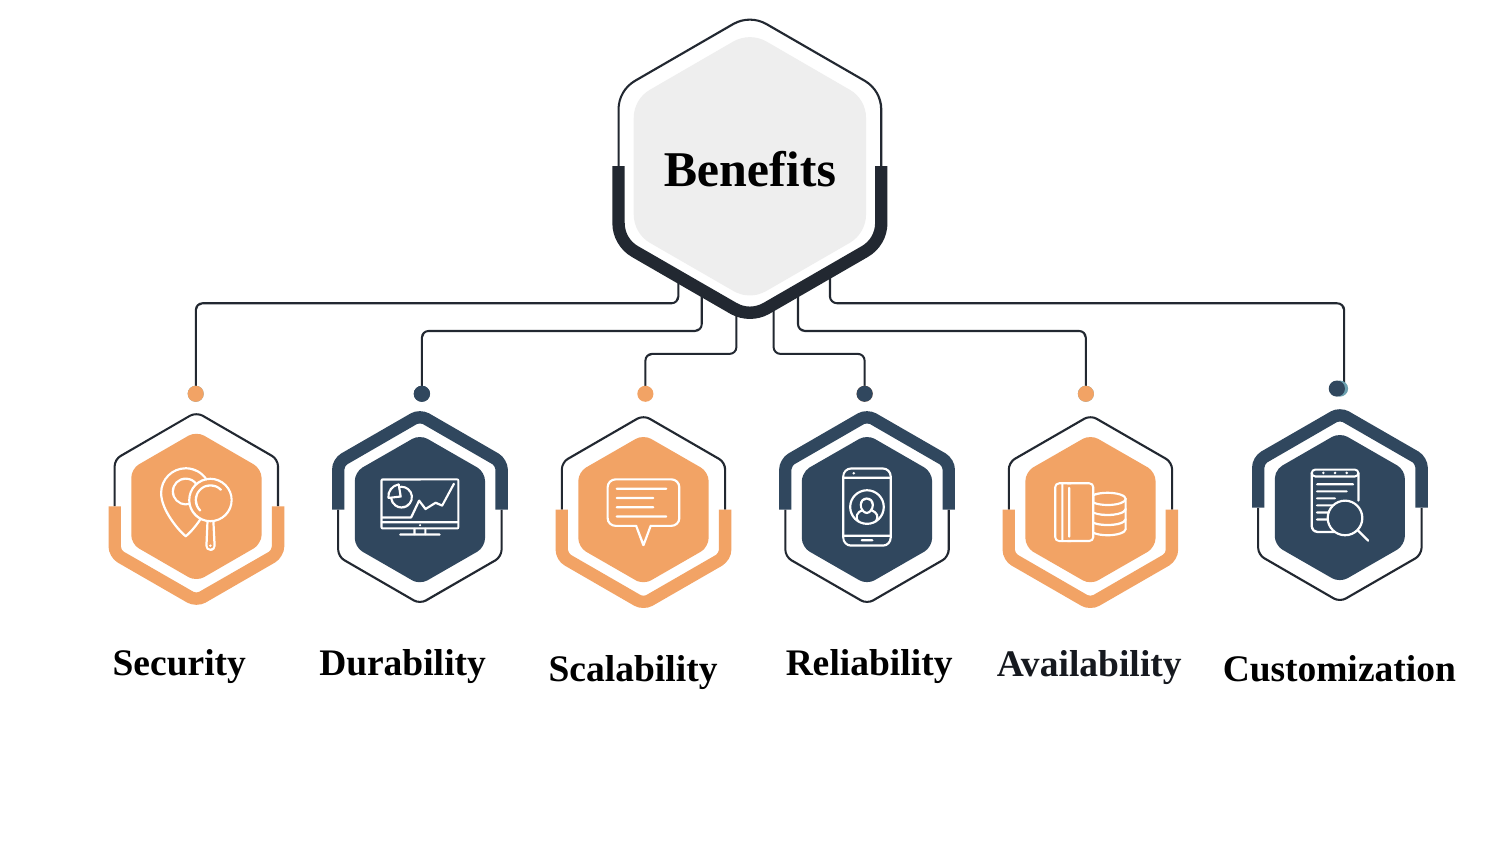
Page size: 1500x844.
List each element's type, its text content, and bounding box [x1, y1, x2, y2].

text_box Customization [1206, 645, 1482, 689]
text_box [617, 18, 883, 166]
text_box [1077, 385, 1094, 402]
text_box [187, 385, 204, 402]
text_box [856, 385, 873, 402]
text_box Benefits [633, 37, 867, 296]
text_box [331, 410, 509, 604]
text_box [413, 385, 431, 402]
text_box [778, 410, 956, 604]
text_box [1251, 408, 1429, 602]
text_box Scalability [521, 645, 755, 689]
text_box Durability [291, 630, 524, 691]
text_box [828, 279, 1346, 382]
text_box [1328, 380, 1345, 397]
text_box [420, 297, 703, 385]
text_box Availability [977, 640, 1211, 684]
text_box [612, 166, 888, 319]
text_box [555, 416, 732, 609]
text_box [194, 284, 680, 385]
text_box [108, 412, 285, 606]
text_box Reliability [757, 639, 991, 682]
text_box [772, 312, 866, 385]
text_box [1340, 380, 1349, 397]
text_box [796, 297, 1087, 385]
text_box [644, 317, 738, 385]
text_box Security [98, 631, 299, 691]
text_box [1002, 416, 1179, 609]
text_box [637, 385, 654, 402]
